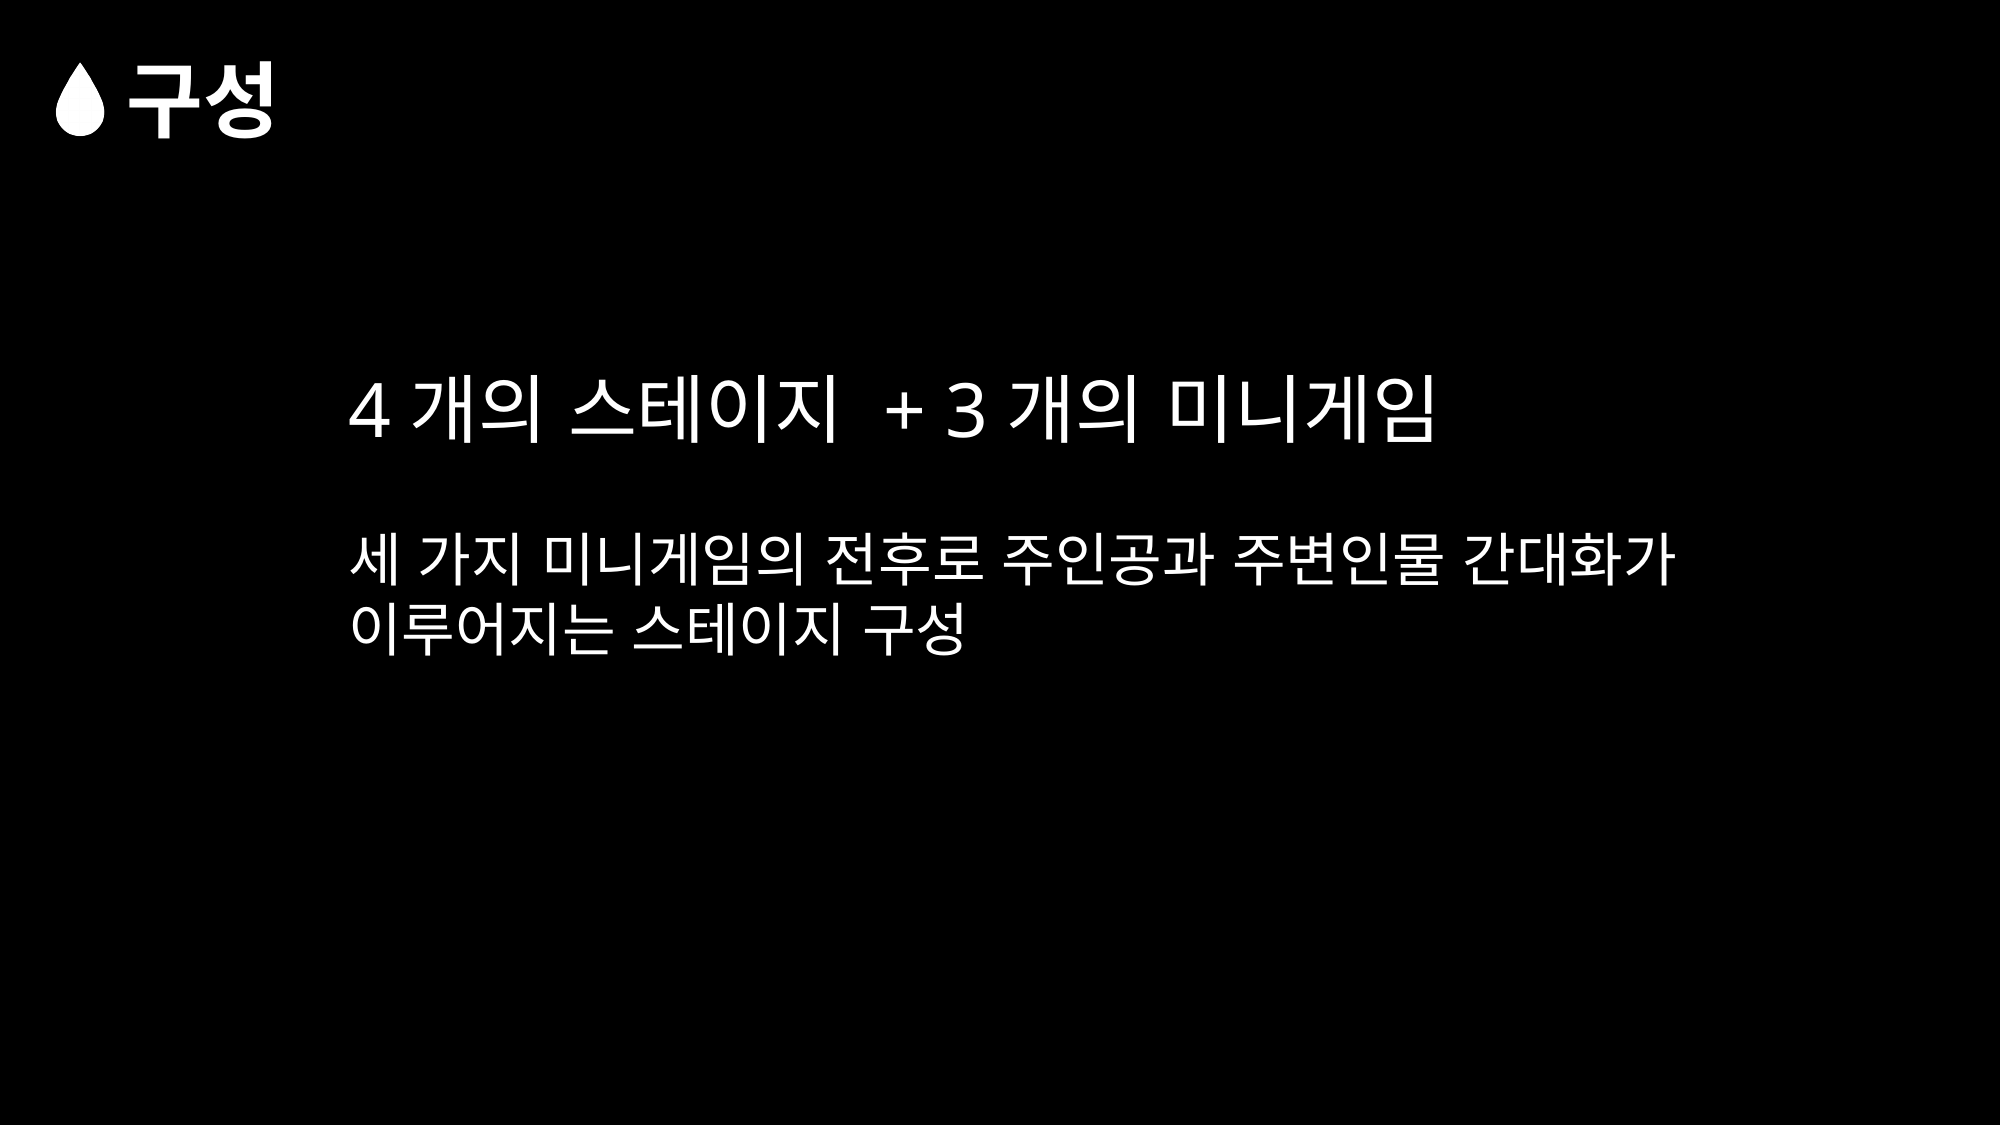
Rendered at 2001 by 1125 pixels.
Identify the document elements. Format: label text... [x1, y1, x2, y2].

text_box 4개의 스테이지 + 3개의 미니게임 세 가지 미니게임의 전후로 주인공과 주변인물 간대화가 이루어지는 스테이지 구성 [333, 355, 1705, 671]
picture [32, 52, 127, 146]
text_box 구성 [111, 41, 523, 156]
